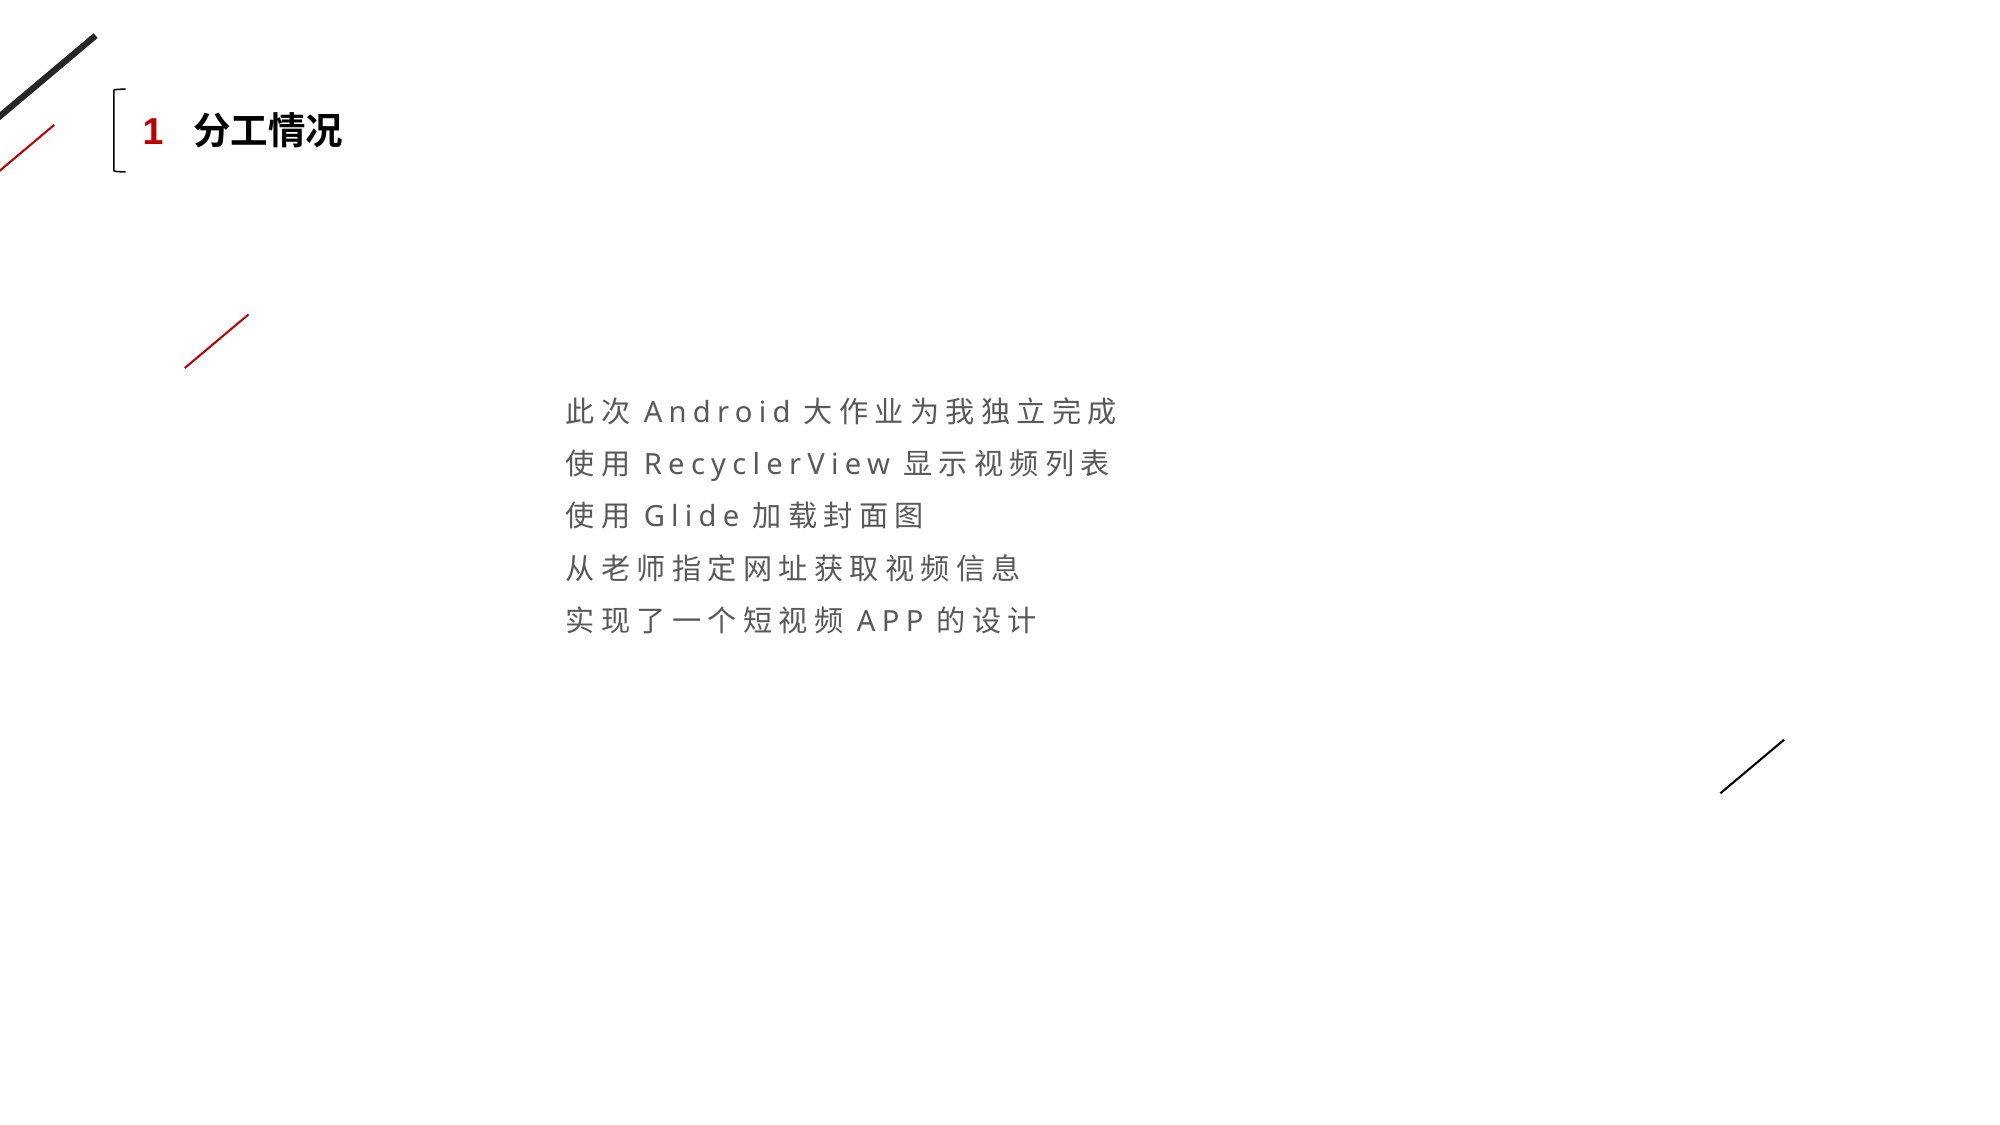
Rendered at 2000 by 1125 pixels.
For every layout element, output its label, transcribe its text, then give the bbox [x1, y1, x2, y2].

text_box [0, 35, 96, 144]
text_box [184, 314, 249, 369]
text_box [113, 88, 126, 173]
text_box 此次Android大作业为我独立完成 使用RecyclerView显示视频列表 使用Glide加载封面图 从老师指定网址获取视频信息 实现了一个短视频APP的设计 [550, 367, 1319, 645]
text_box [0, 124, 55, 179]
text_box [1720, 739, 1785, 794]
text_box 1 分工情况 [127, 100, 358, 160]
